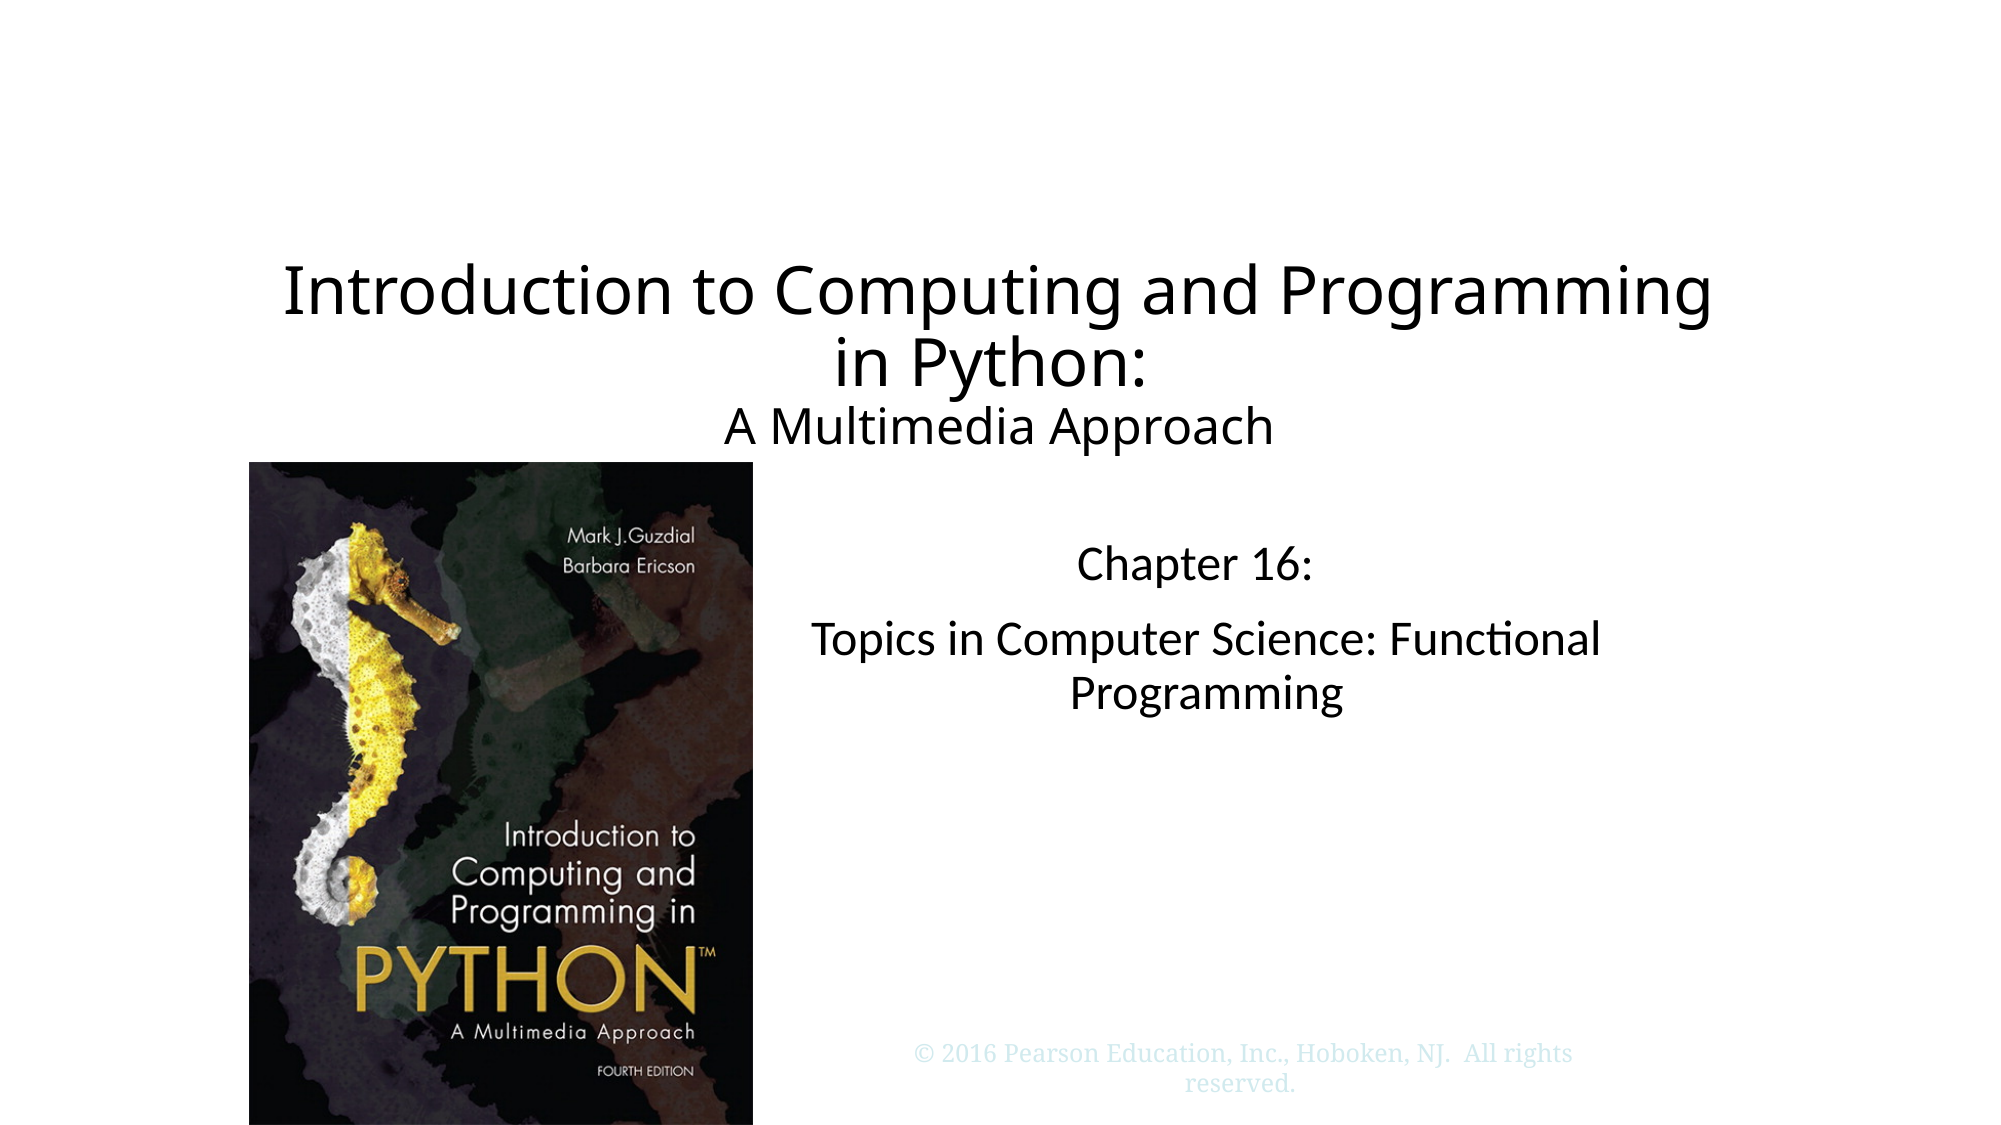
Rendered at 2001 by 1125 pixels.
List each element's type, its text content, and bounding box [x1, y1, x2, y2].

subtitle Chapter 16: Topics in Computer Science: Functional Programming [787, 529, 1626, 818]
picture [249, 462, 753, 1125]
title Introduction to Computing and Programming in Python: A Multimedia Approach [249, 184, 1750, 463]
footer © 2016 Pearson Education, Inc., Hoboken, NJ. All rights reserved. [849, 1037, 1638, 1098]
